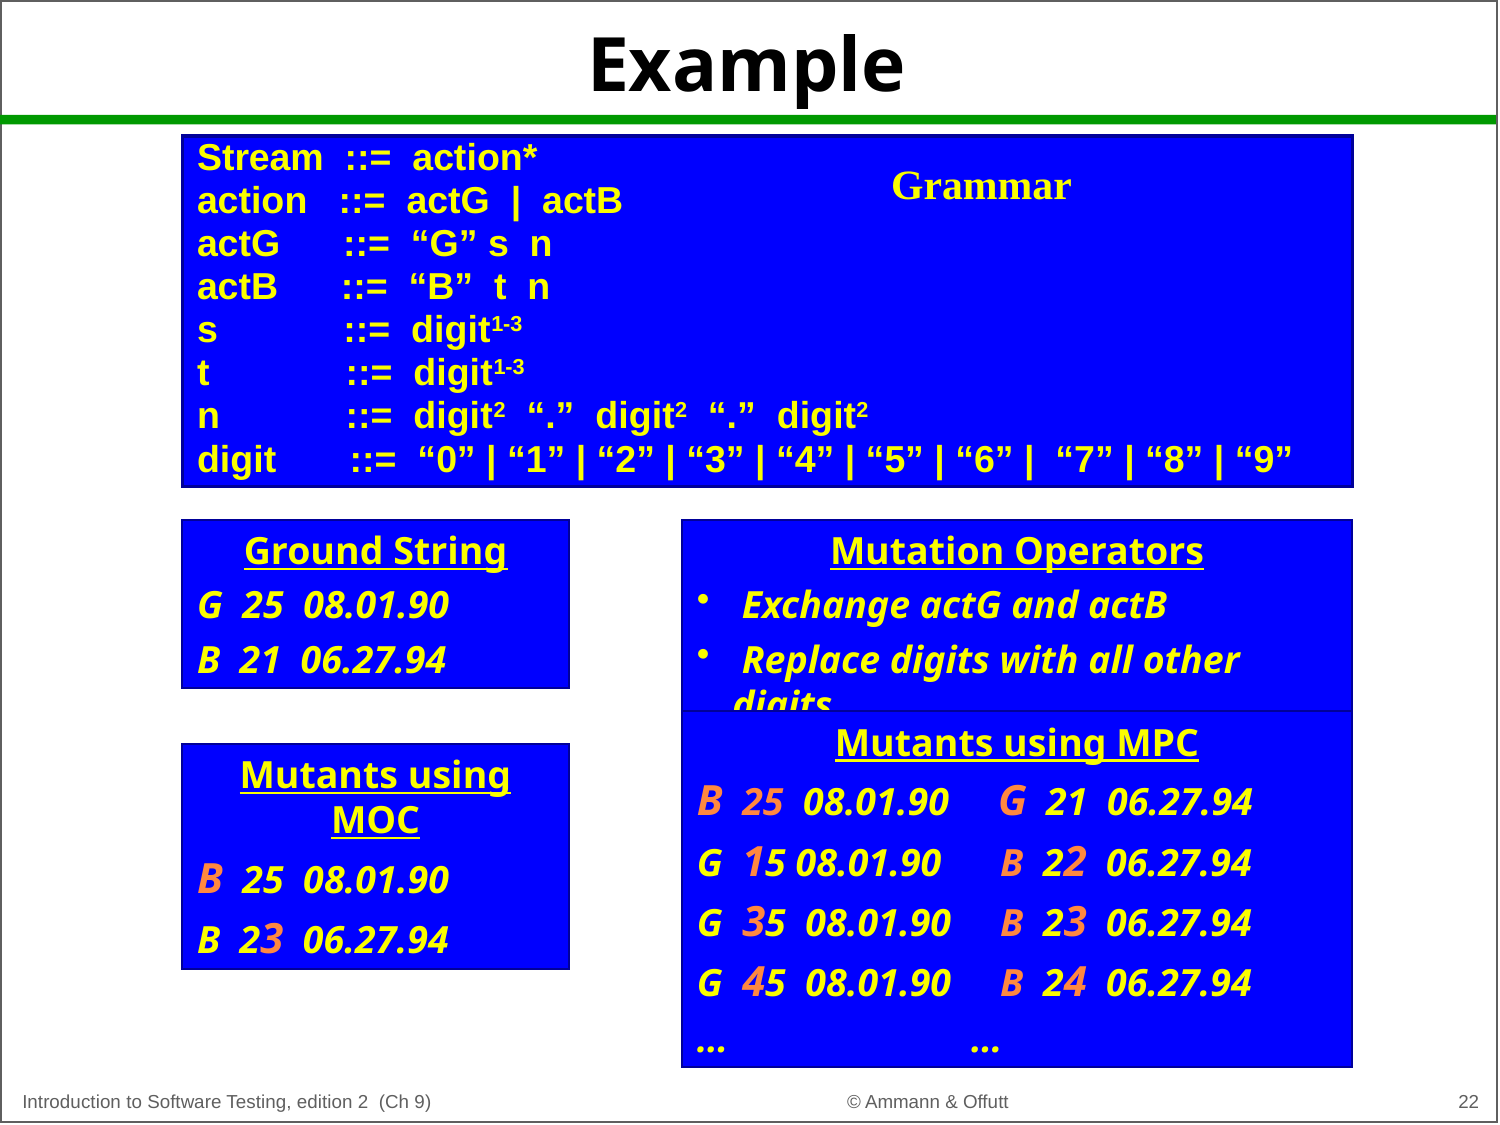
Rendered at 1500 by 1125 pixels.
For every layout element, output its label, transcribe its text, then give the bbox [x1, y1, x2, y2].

footer © Ammann & Offutt [690, 1077, 1166, 1121]
text_box Mutants using MOC B 25 08.01.90 B 23 06.27.94 [182, 743, 569, 970]
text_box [182, 135, 1353, 504]
slide_number Introduction to Software Testing, edition 2 (Ch 9) [6, 1078, 660, 1121]
slide_number 22 [1181, 1075, 1495, 1121]
text_box Ground String G 25 08.01.90 B 21 06.27.94 [182, 519, 569, 689]
text_box Mutants using MPC B 25 08.01.90 G 21 06.27.94 G 15 08.01.90 B 22 06.27.94 G 35 08.01.90 B 23 06.27.94 G 45 08.01.90 B 24 06.27.94 … … [682, 711, 1353, 1067]
text_box Mutation Operators Exchange actG and actB Replace digits with all other digits [682, 519, 1353, 711]
title Example [1, 15, 1493, 120]
